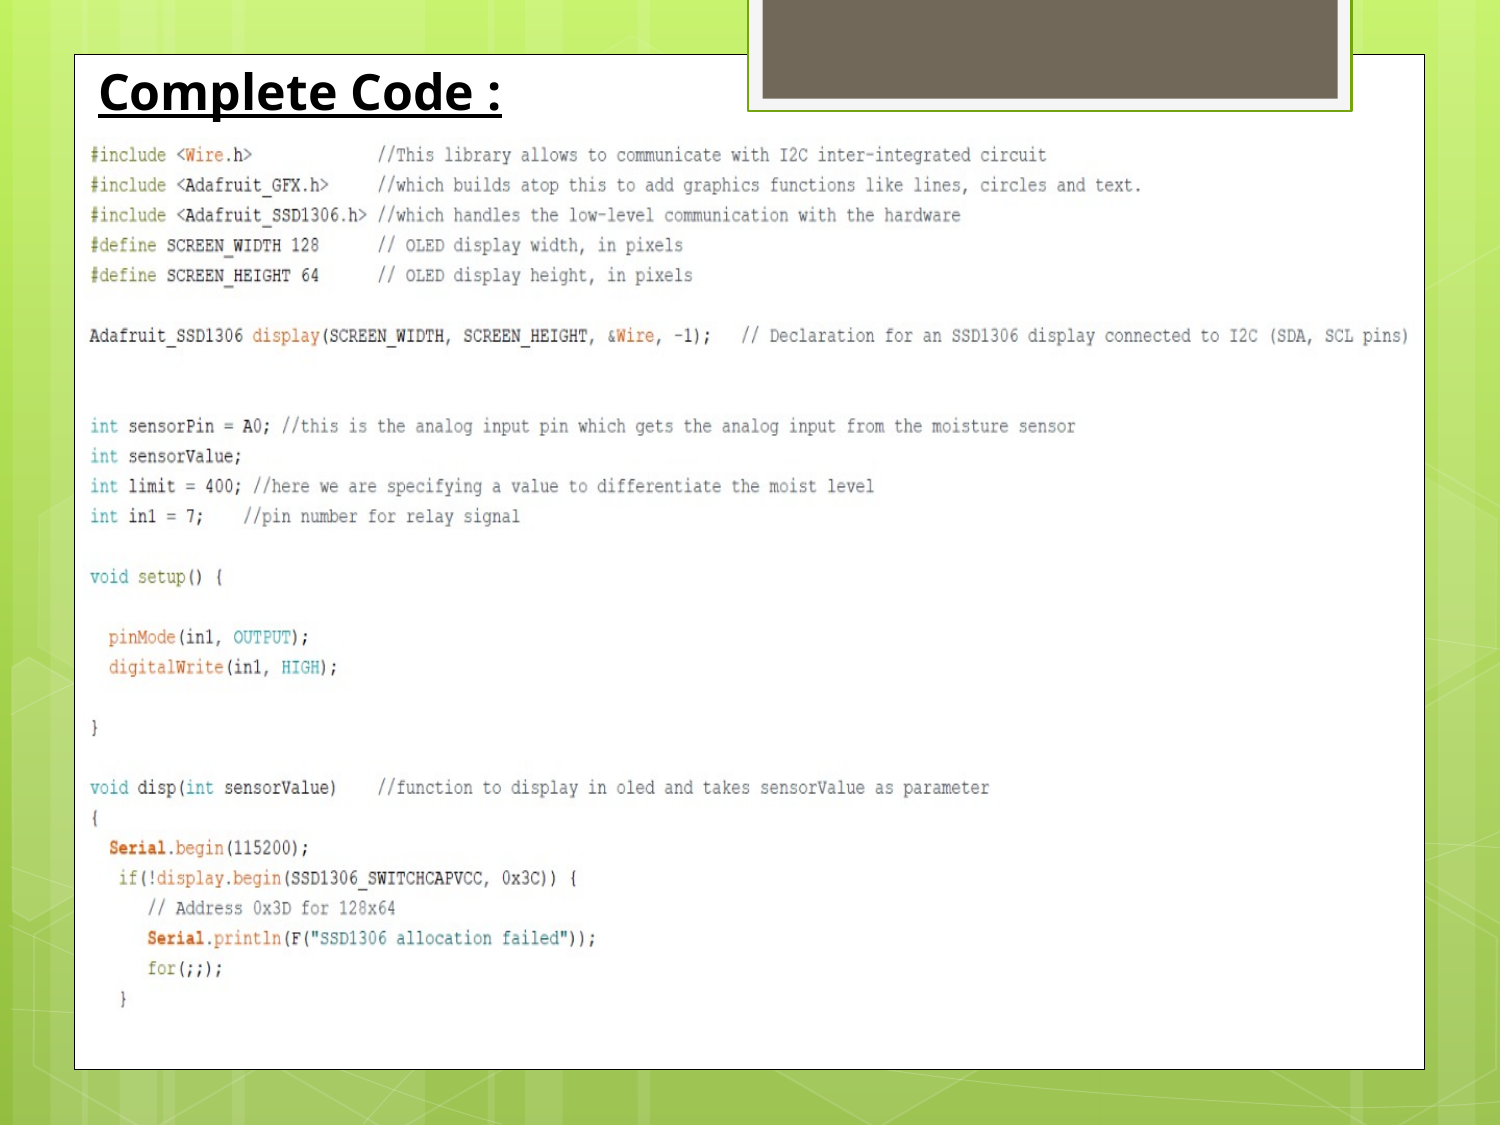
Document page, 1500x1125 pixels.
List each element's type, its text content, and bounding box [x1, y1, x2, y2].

picture [83, 136, 1417, 1012]
text_box Complete Code : [83, 52, 566, 136]
